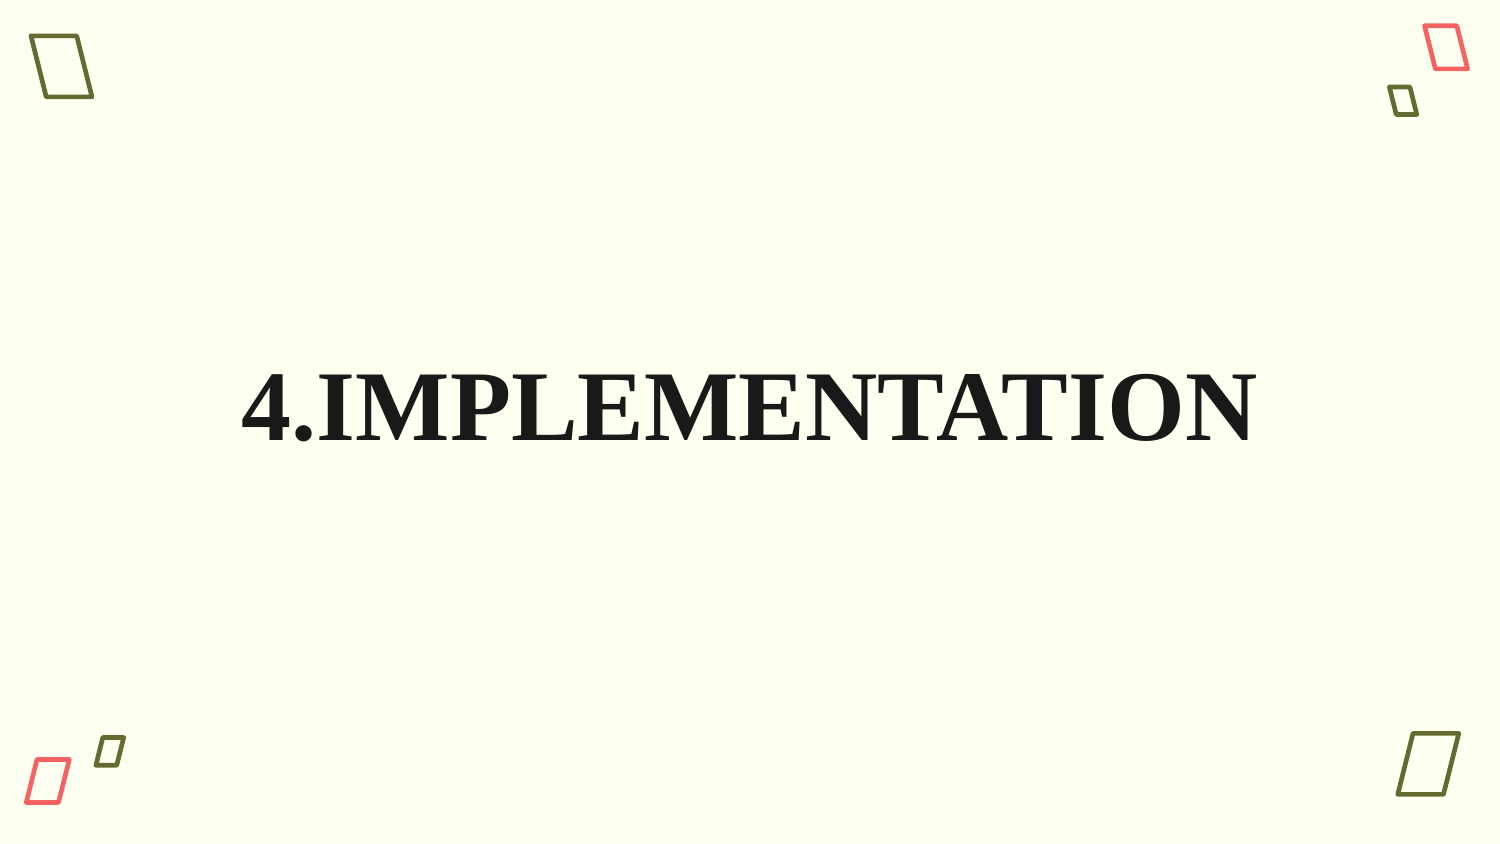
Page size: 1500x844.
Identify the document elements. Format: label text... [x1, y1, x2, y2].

title 4.IMPLEMENTATION [116, 85, 1383, 796]
